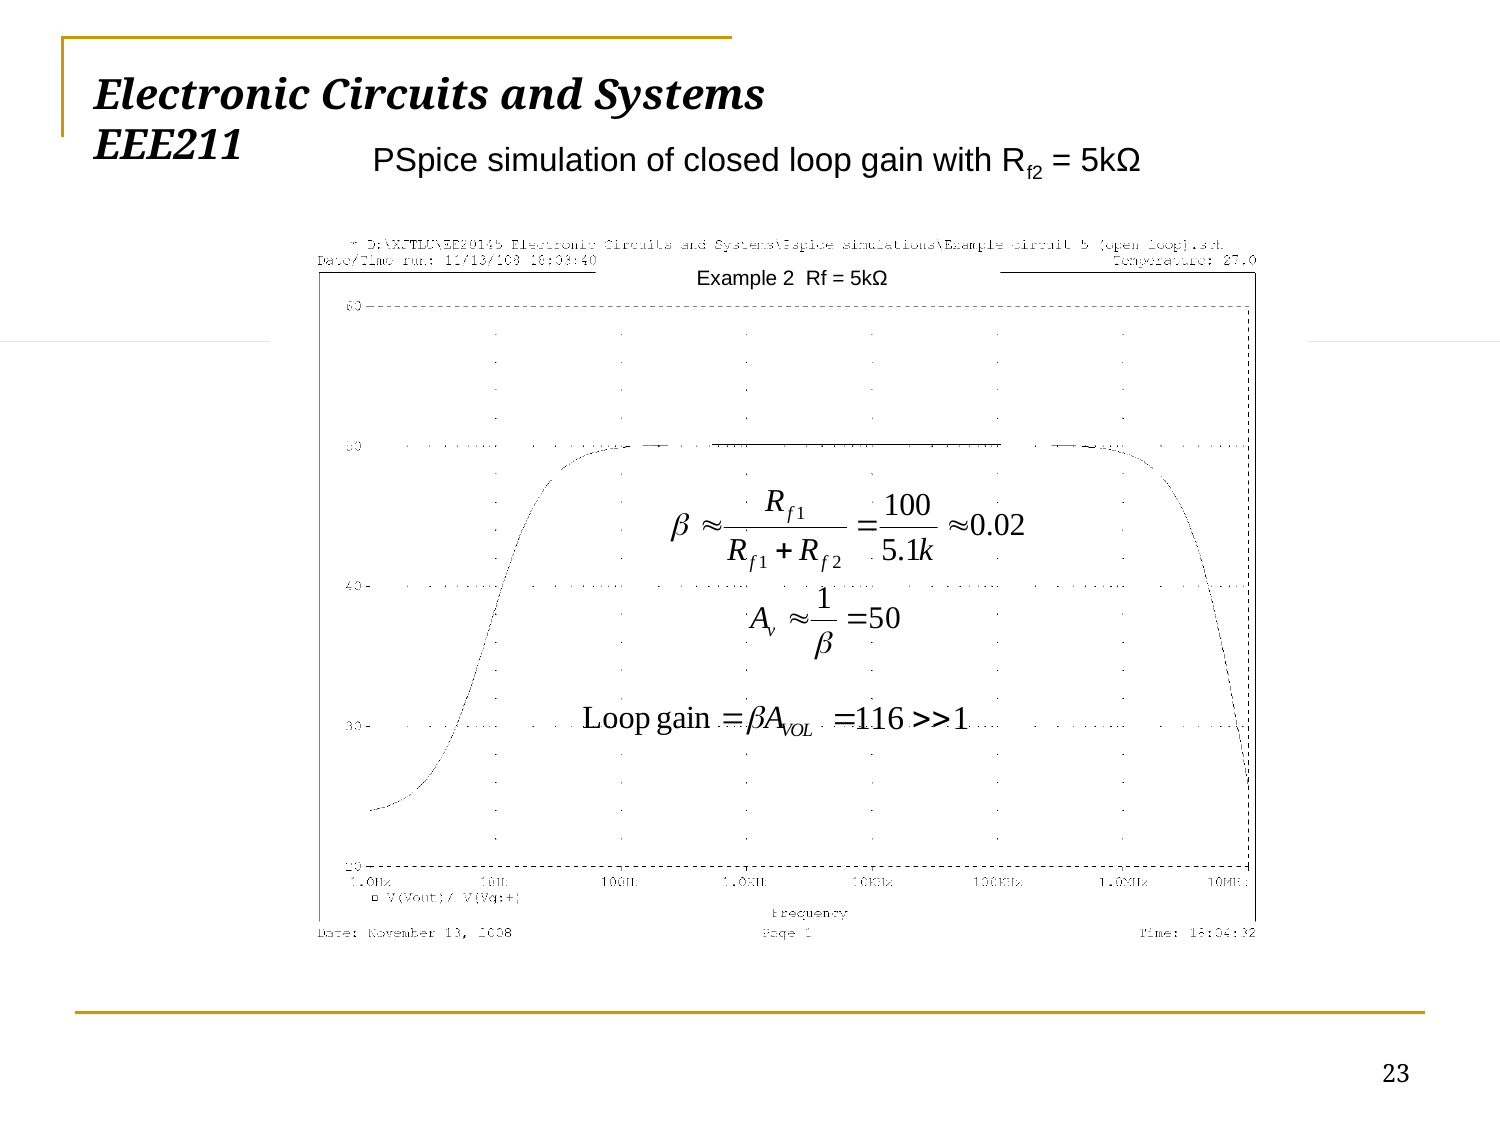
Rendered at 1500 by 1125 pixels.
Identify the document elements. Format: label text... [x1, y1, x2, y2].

text_box PSpice simulation of closed loop gain with Rf2 = 5kΩ [357, 130, 1178, 189]
slide_number 23 [1074, 1023, 1426, 1100]
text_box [577, 696, 973, 745]
picture [270, 190, 1308, 993]
title Electronic Circuits and Systems EEE211 [78, 60, 1418, 152]
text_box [664, 479, 1031, 579]
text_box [742, 578, 906, 666]
